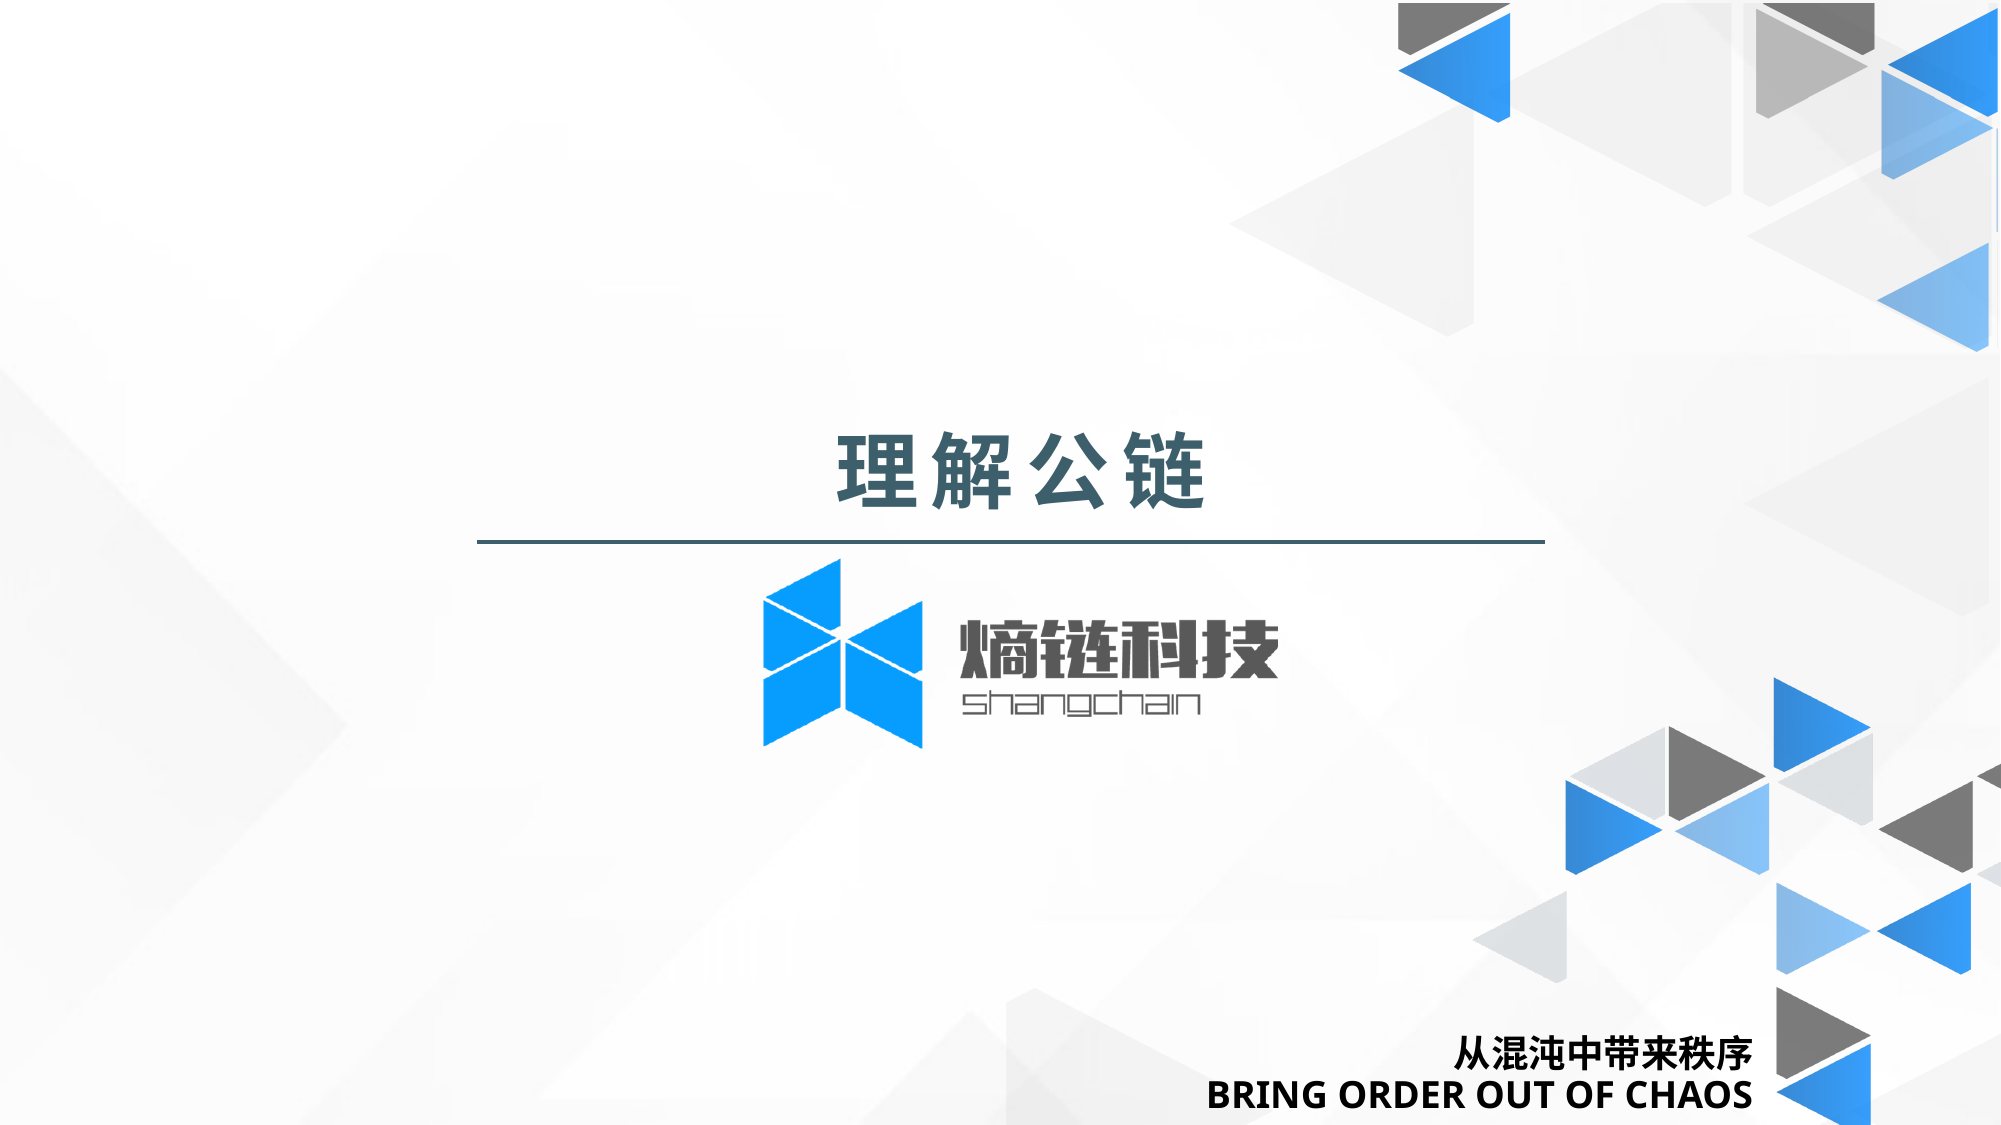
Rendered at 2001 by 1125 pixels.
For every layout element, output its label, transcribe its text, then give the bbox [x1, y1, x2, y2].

text_box 理解公链 [476, 412, 1037, 527]
picture [0, 0, 2001, 1125]
